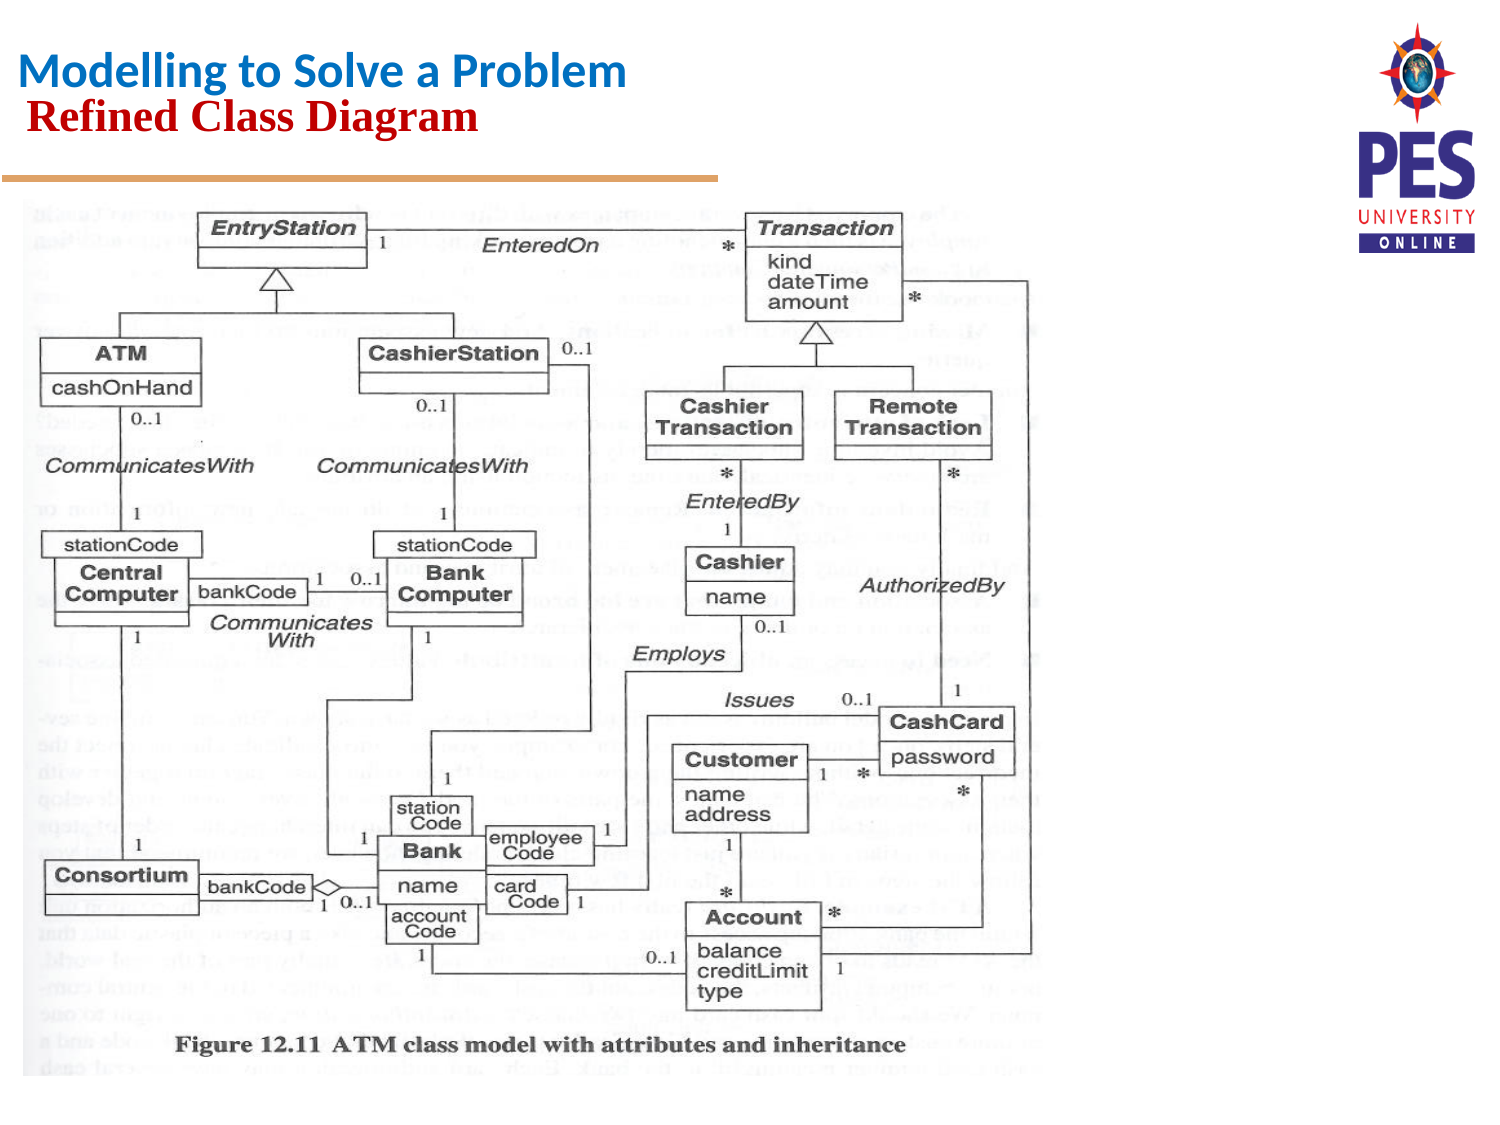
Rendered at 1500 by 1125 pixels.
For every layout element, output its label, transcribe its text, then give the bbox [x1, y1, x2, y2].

picture [1359, 22, 1475, 253]
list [23, 198, 1055, 1076]
text_box Refined Class Diagram [0, 78, 1300, 148]
